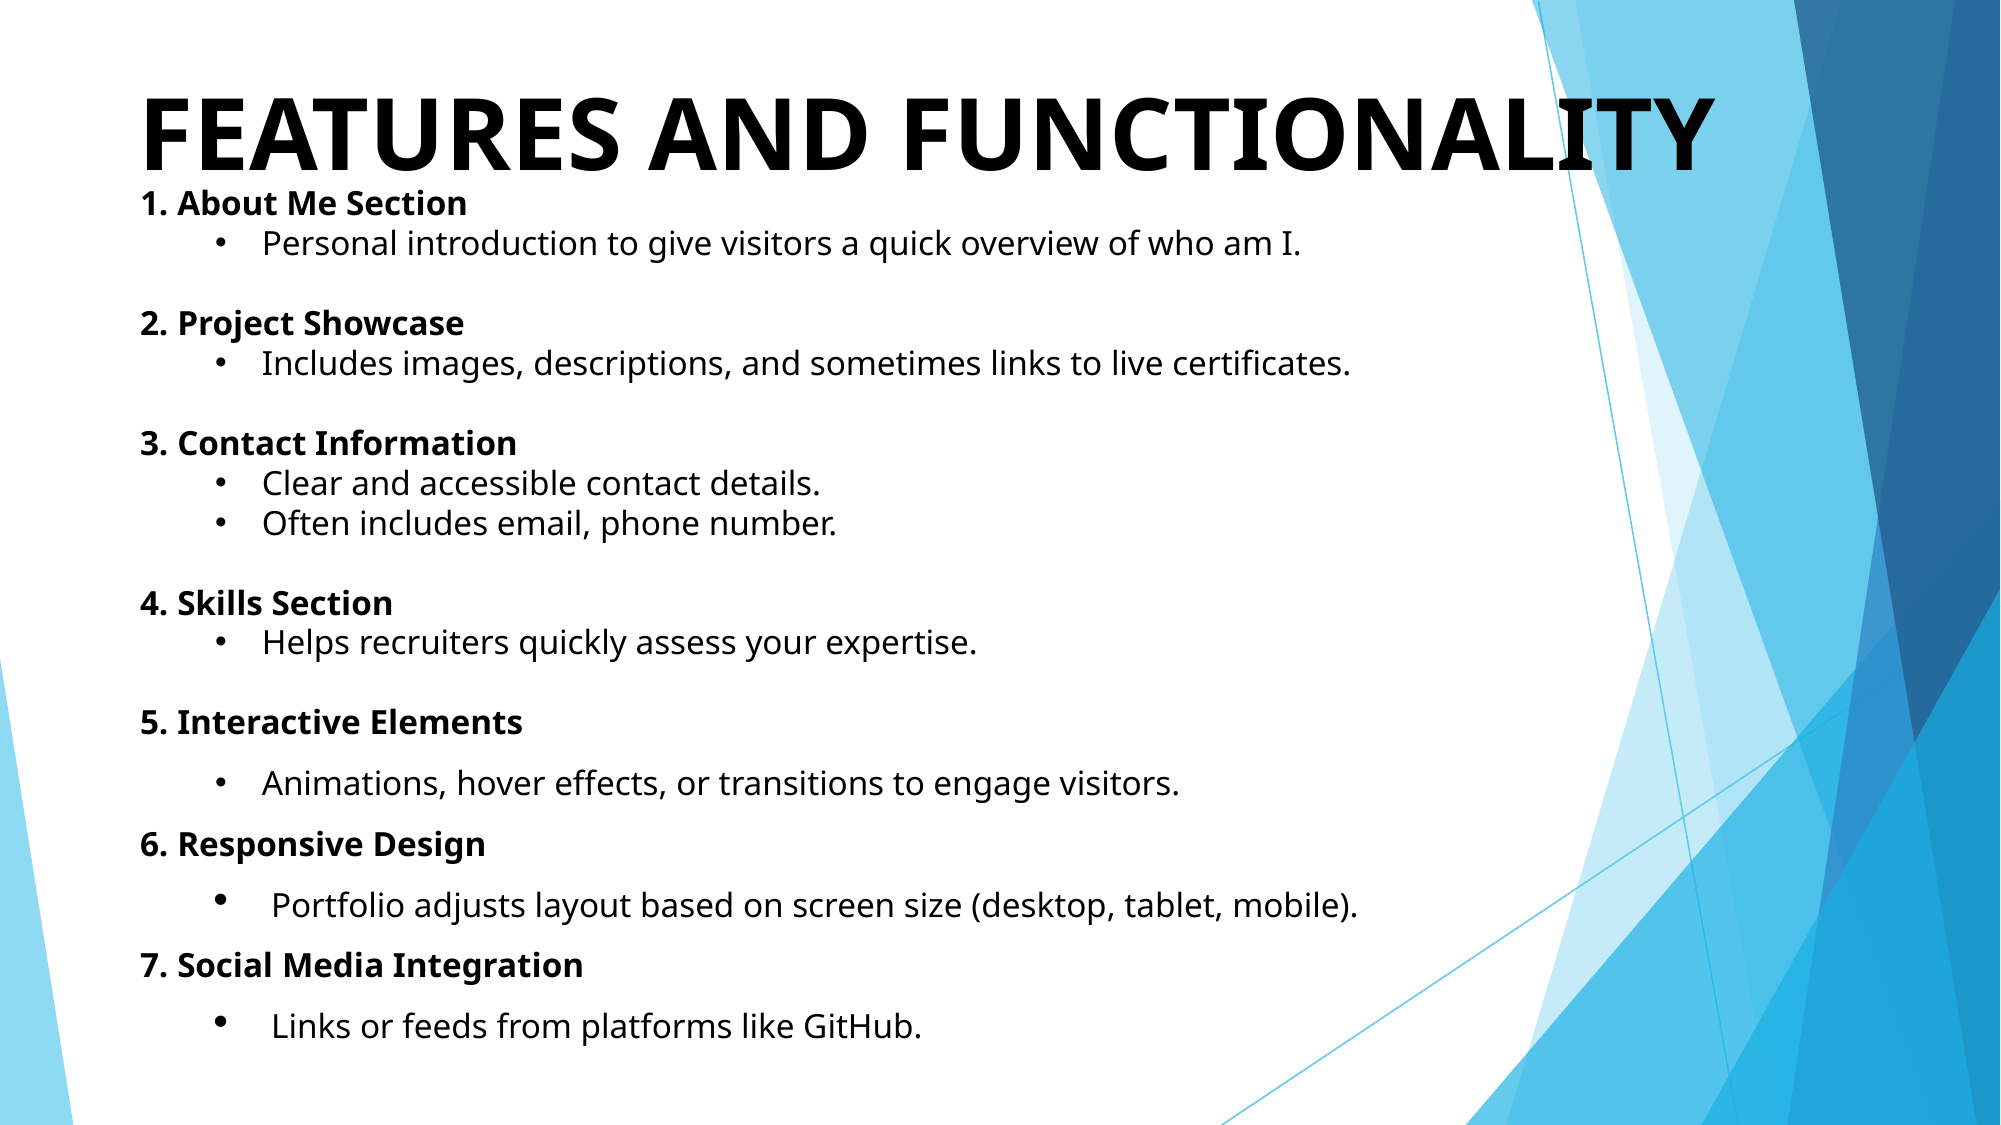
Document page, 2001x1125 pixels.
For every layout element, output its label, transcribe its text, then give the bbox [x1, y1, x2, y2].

text_box 1. About Me Section Personal introduction to give visitors a quick overview of who am I. 2. Project Showcase Includes images, descriptions, and sometimes links to live certificates. 3. Contact Information Clear and accessible contact details. Often includes email, phone number. 4. Skills Section Helps recruiters quickly assess your expertise. 5. Interactive Elements Animations, hover effects, or transitions to engage visitors. 6. Responsive Design Portfolio adjusts layout based on screen size (desktop, tablet, mobile). 7. Social Media Integration Links or feeds from platforms like GitHub. [125, 174, 1663, 1053]
title FEATURES AND FUNCTIONALITY [123, 62, 1877, 189]
